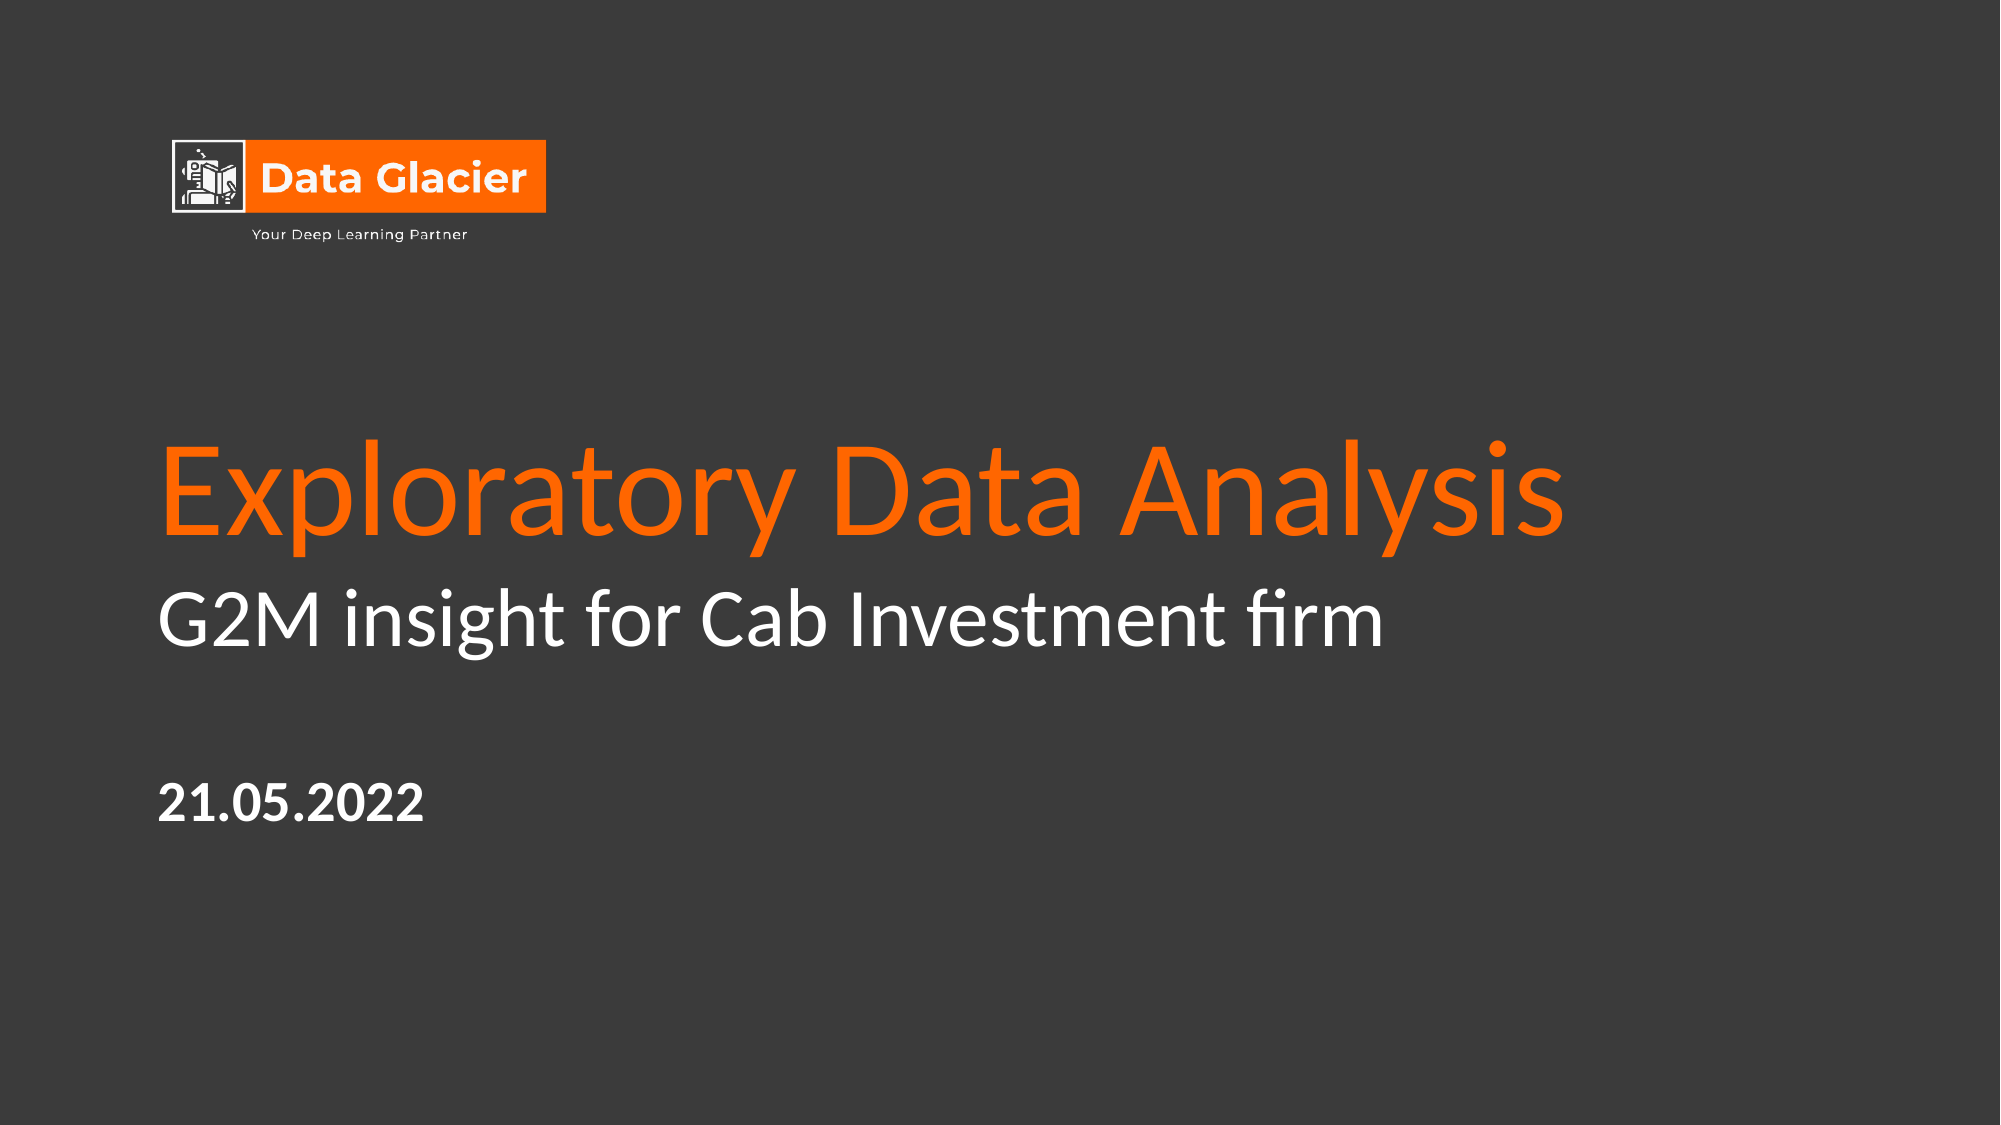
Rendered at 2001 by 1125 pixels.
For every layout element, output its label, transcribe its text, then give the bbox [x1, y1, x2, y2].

picture [168, 0, 551, 382]
text_box Exploratory Data Analysis G2M insight for Cab Investment firm 21.05.2022 [142, 390, 1599, 841]
